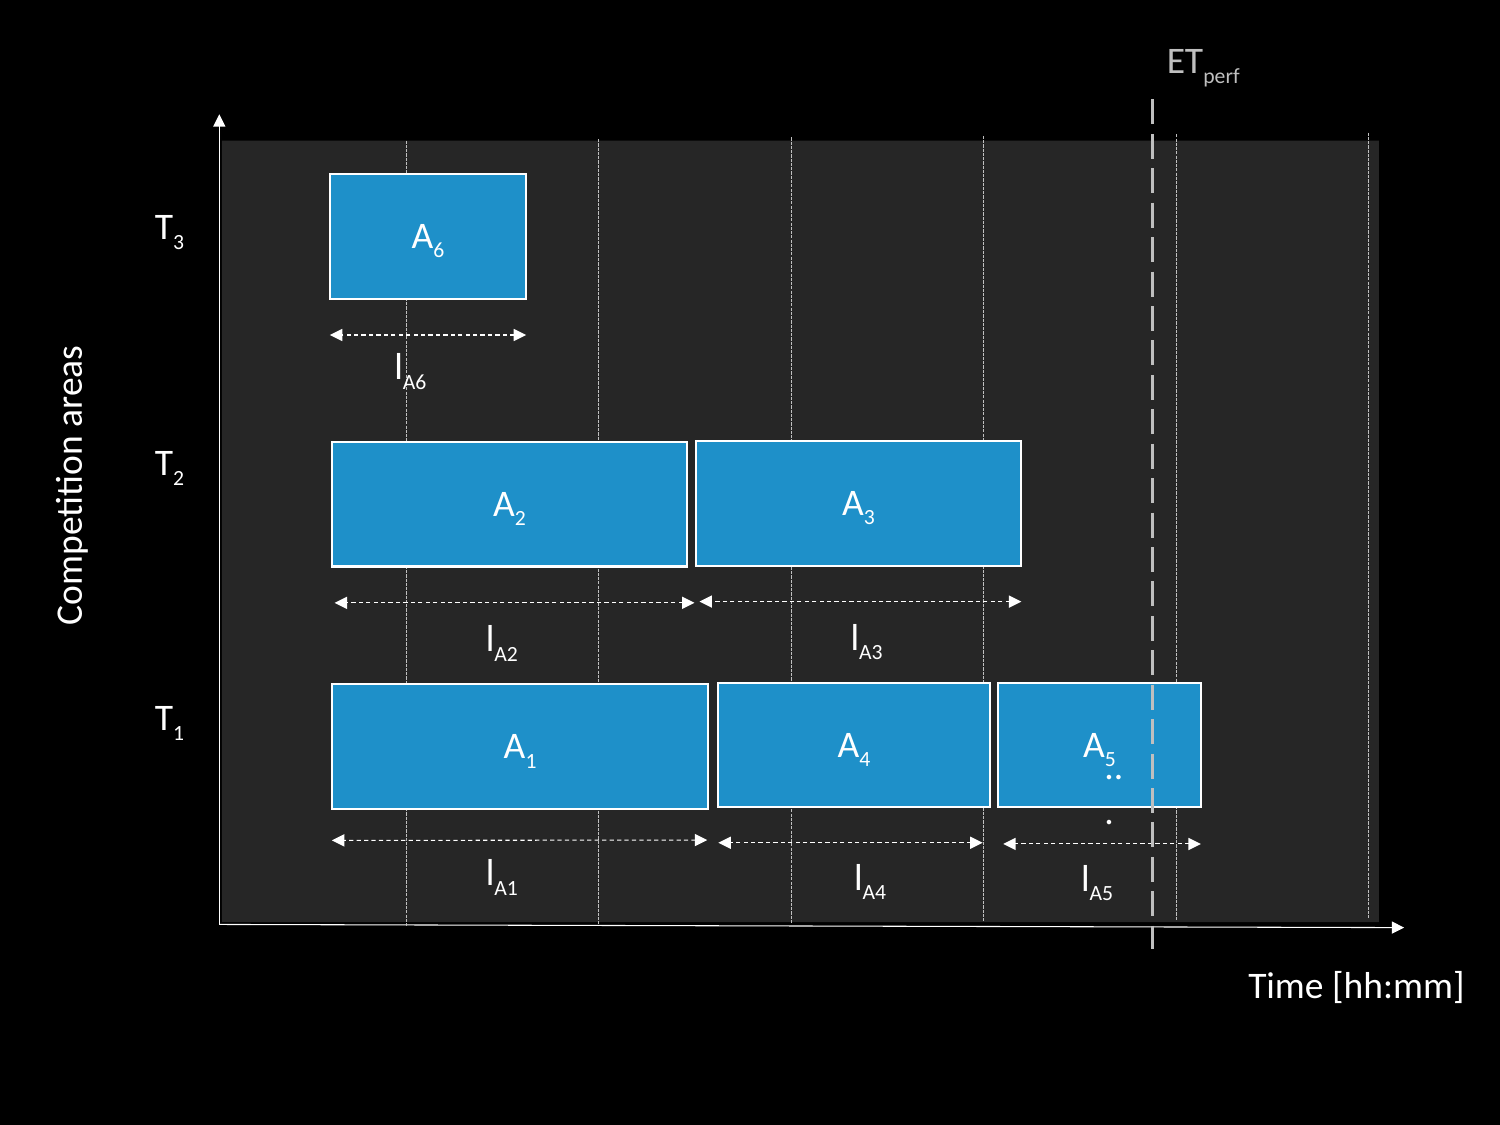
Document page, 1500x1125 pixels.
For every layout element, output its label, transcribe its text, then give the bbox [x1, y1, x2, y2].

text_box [329, 174, 527, 396]
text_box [331, 684, 709, 902]
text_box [695, 440, 1022, 667]
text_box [331, 441, 695, 668]
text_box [1153, 682, 1201, 908]
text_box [997, 682, 1152, 908]
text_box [718, 682, 990, 906]
text_box ETperf [1152, 29, 1259, 96]
